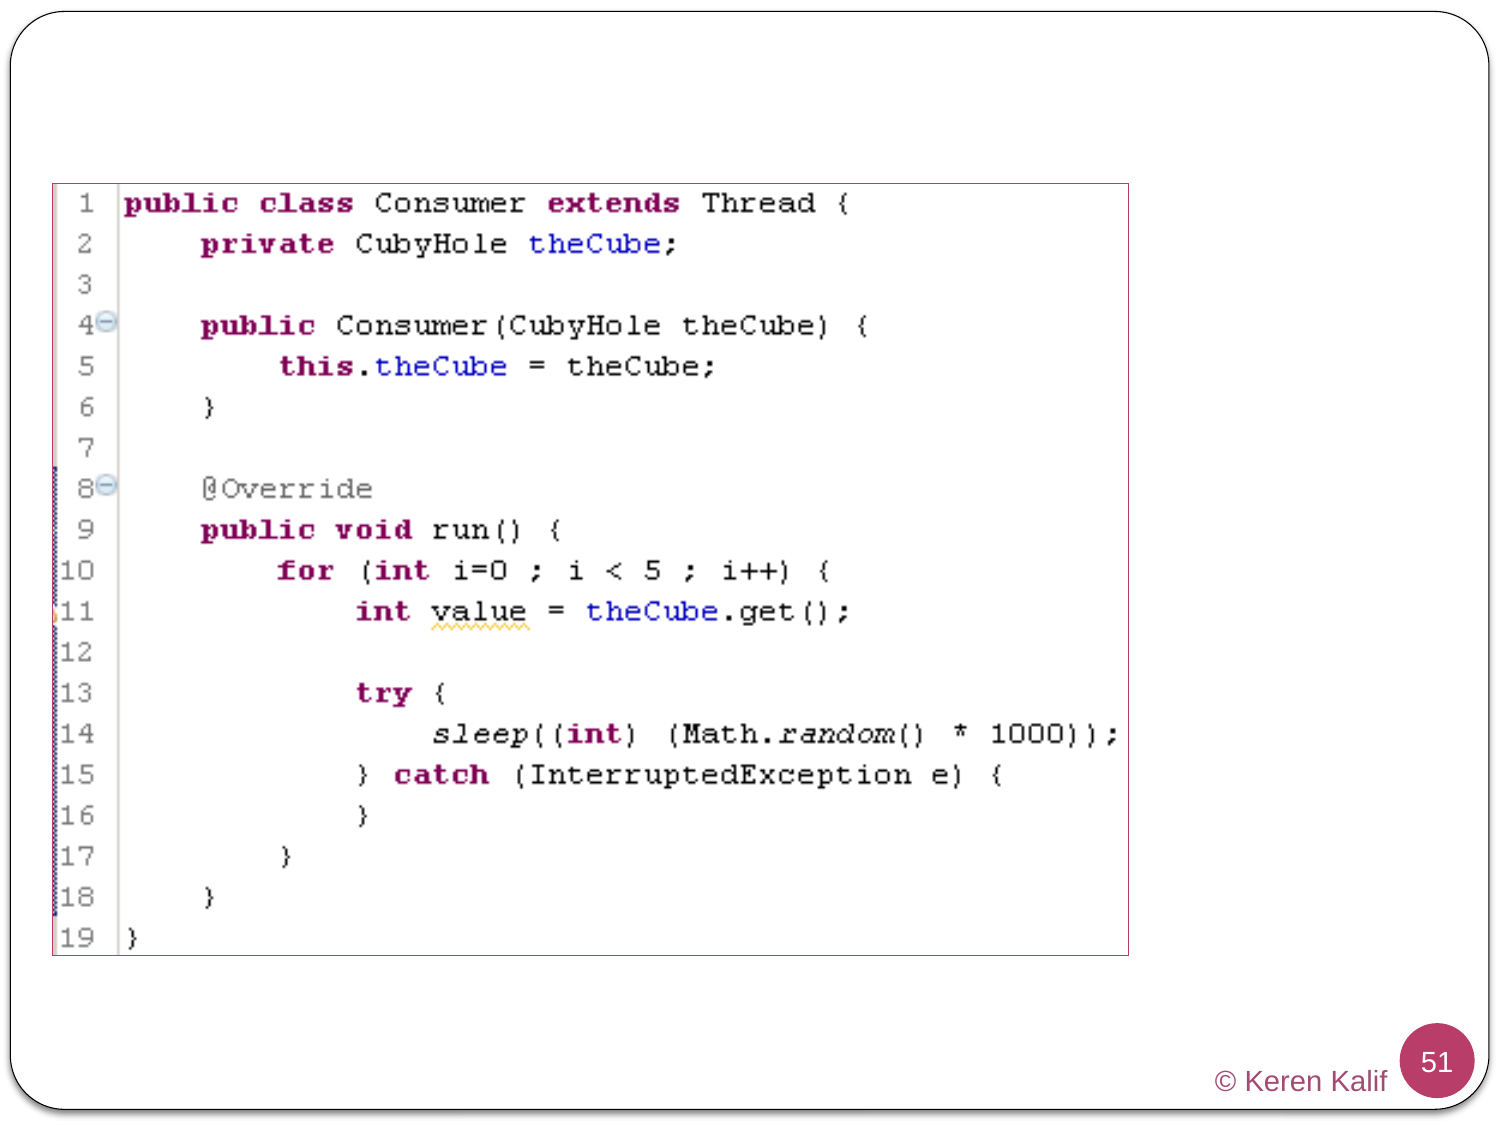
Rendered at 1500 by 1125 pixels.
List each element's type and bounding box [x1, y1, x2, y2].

picture [52, 184, 1129, 955]
